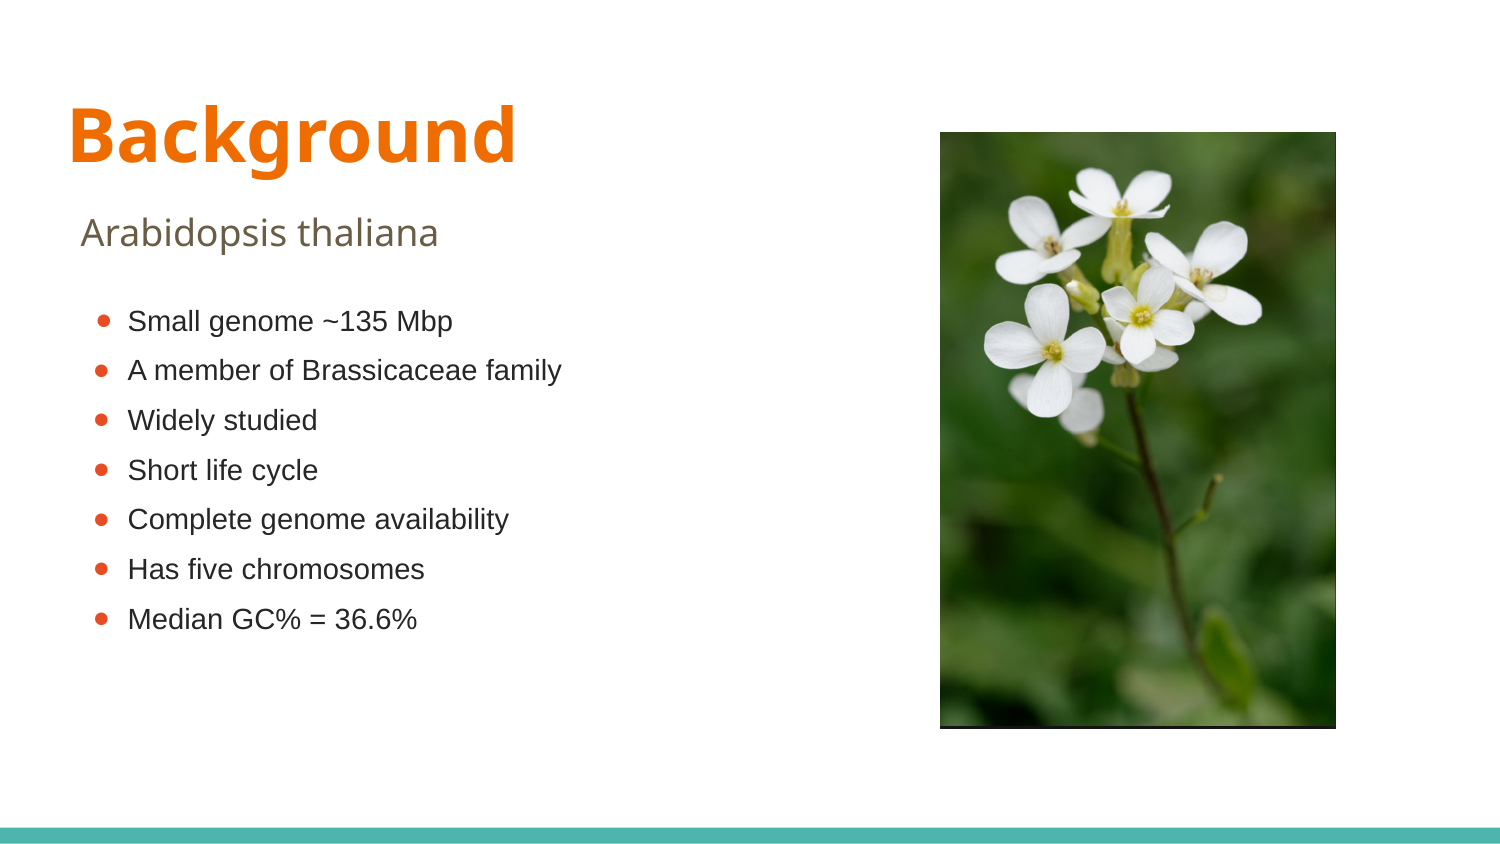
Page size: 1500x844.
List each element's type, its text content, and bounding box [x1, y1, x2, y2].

title Background [51, 72, 1449, 189]
list Arabidopsis thaliana Small genome ~135 Mbp A member of Brassicaceae family Widely studied Short life cycle Complete genome availability Has five chromosomes Median GC% = 36.6% [65, 187, 767, 783]
picture [940, 132, 1337, 730]
